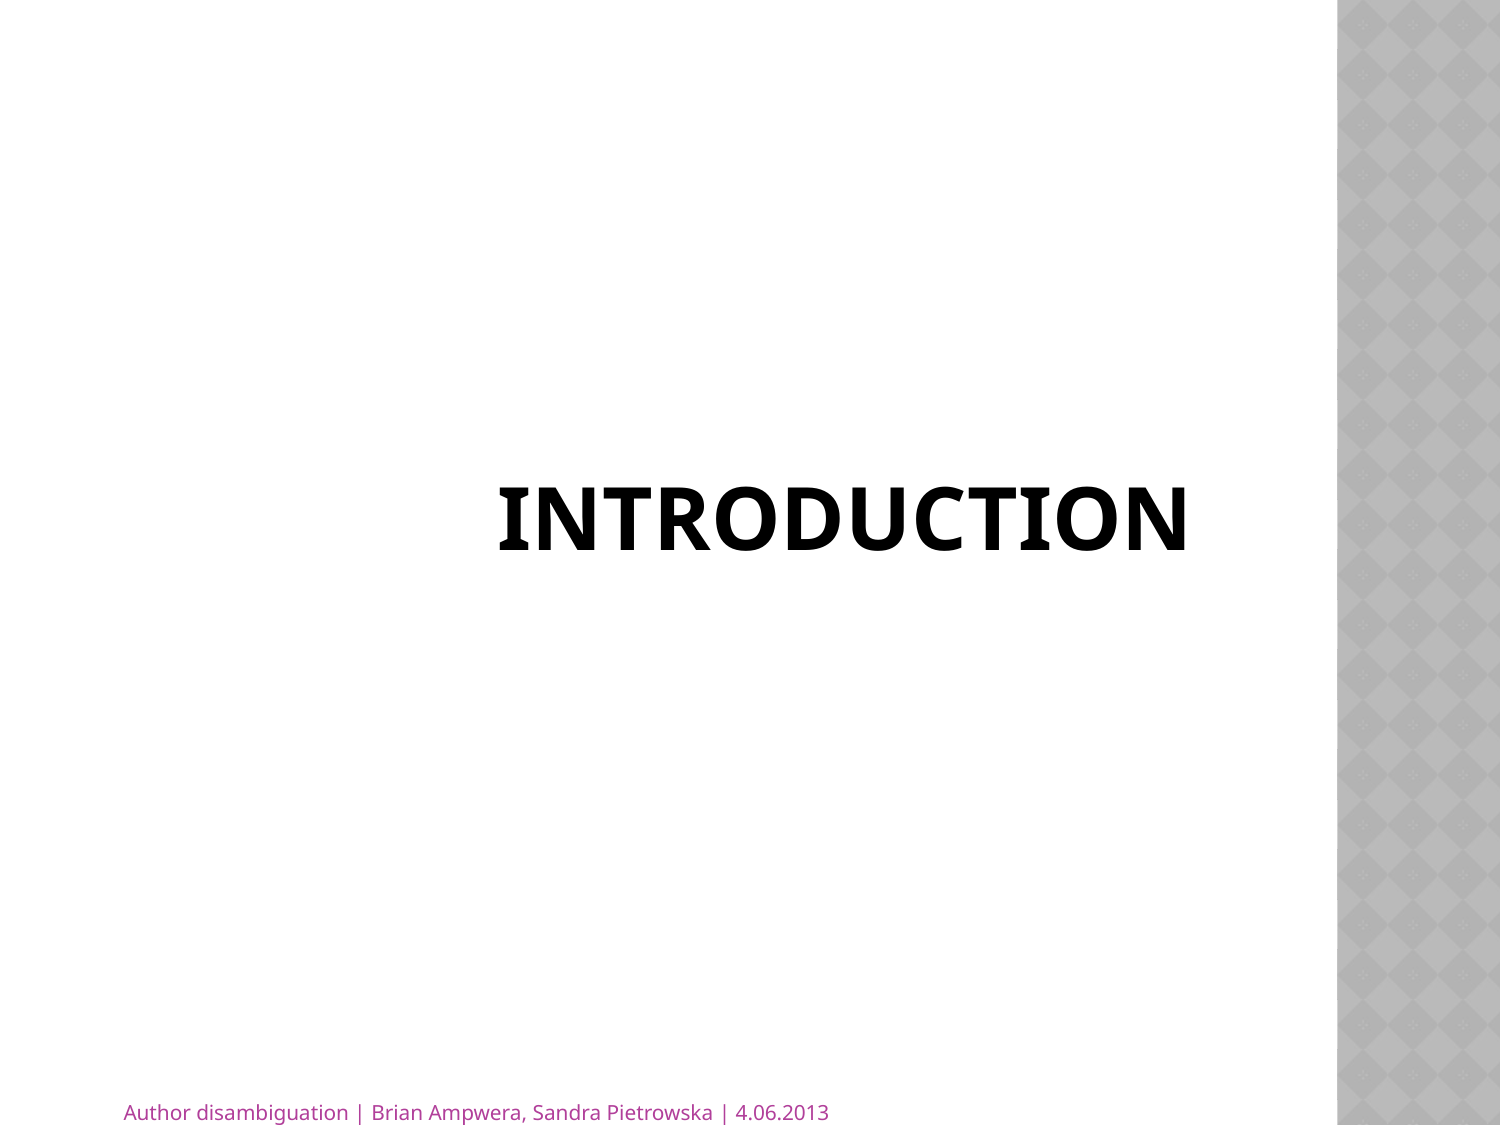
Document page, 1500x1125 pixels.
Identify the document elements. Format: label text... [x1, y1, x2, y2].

footer Author disambiguation | Brian Ampwera, Sandra Pietrowska | 4.06.2013 [75, 1075, 844, 1125]
title Introduction [174, 462, 1202, 687]
